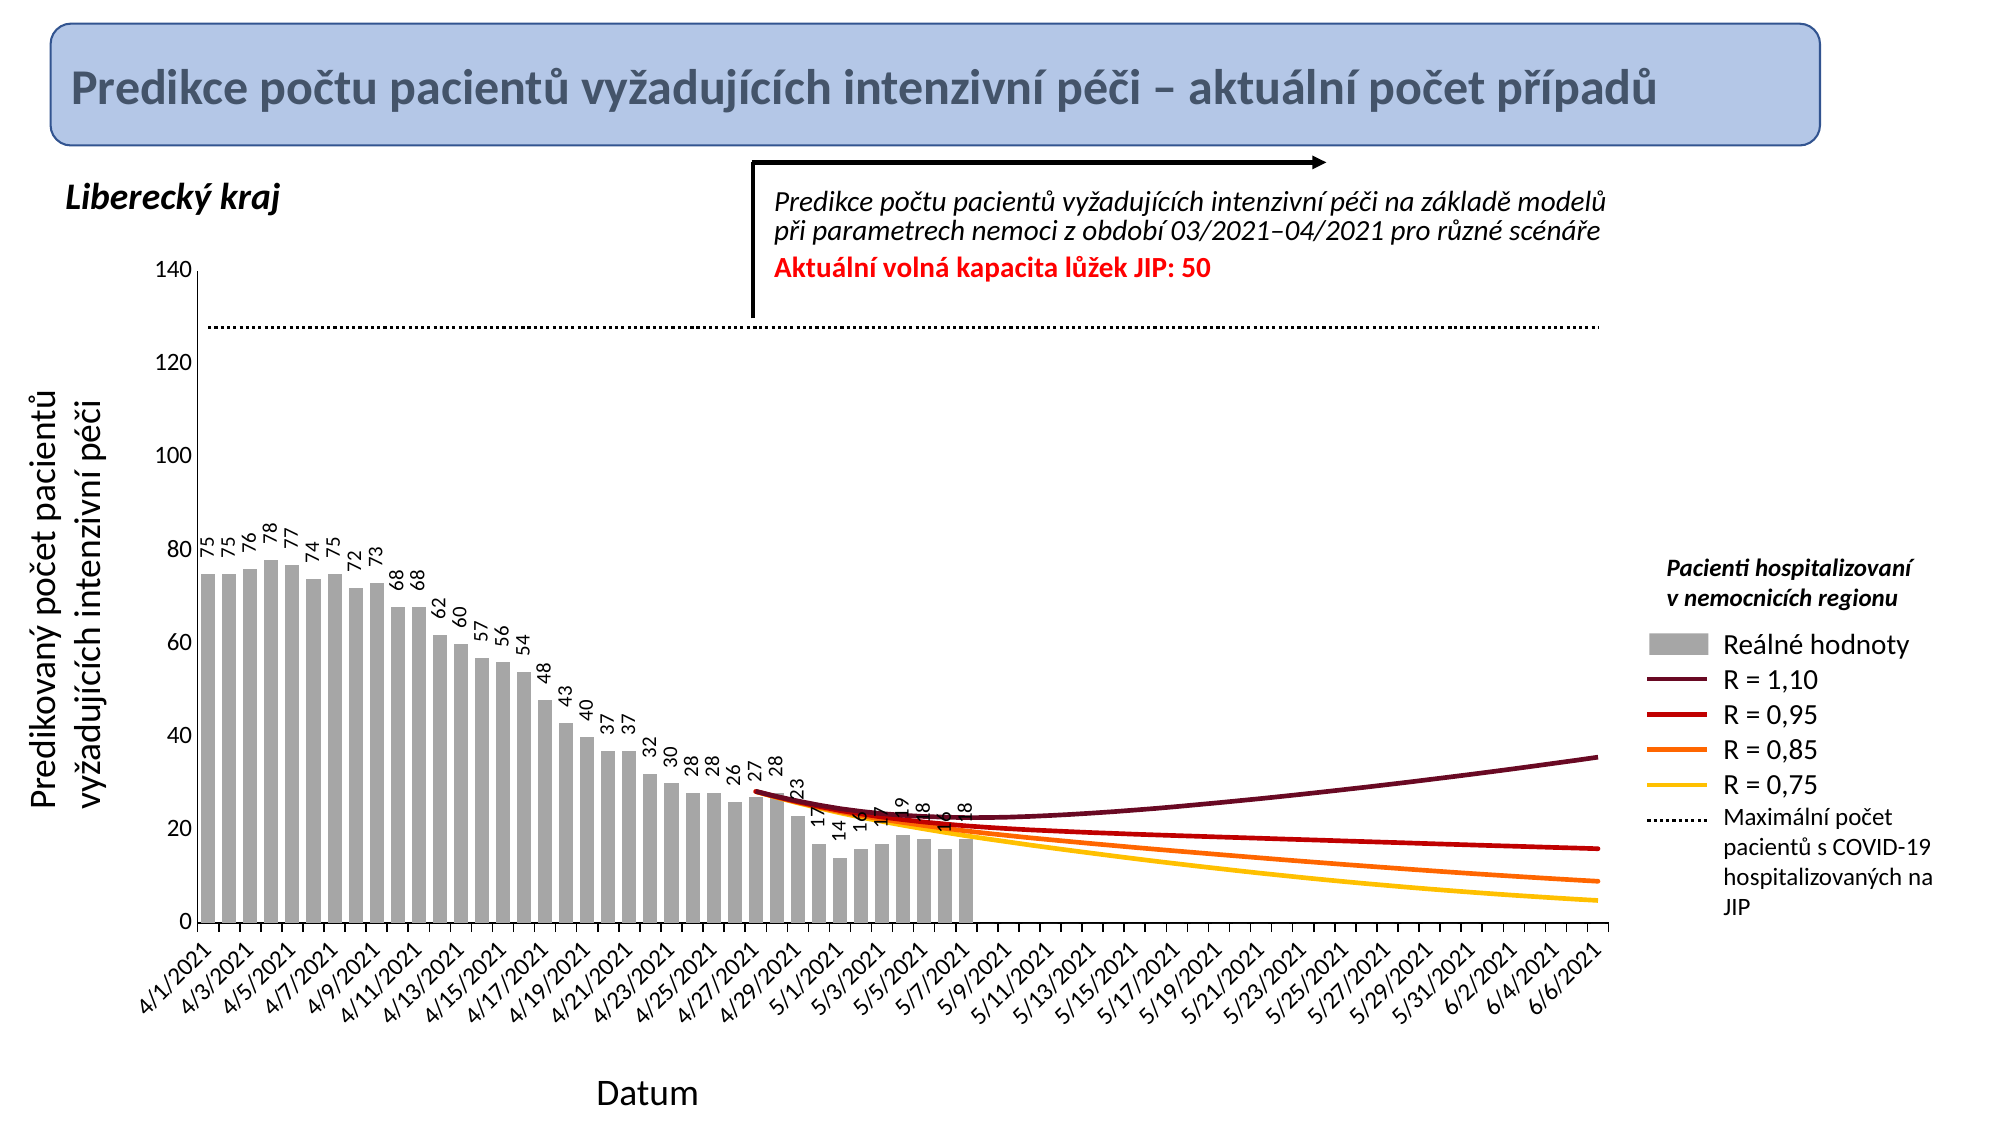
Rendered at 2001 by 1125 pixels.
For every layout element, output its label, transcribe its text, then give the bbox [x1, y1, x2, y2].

text_box Datum [581, 1067, 715, 1121]
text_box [751, 162, 1327, 319]
text_box Predikovaný počet pacientů vyžadujících intenzivní péči [10, 374, 91, 825]
text_box Predikce počtu pacientů vyžadujících intenzivní péči – aktuální počet případů [49, 22, 1822, 147]
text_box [1647, 618, 1960, 932]
text_box Liberecký kraj [50, 164, 307, 225]
chart [91, 245, 2000, 1067]
table_header Predikce počtu pacientů vyžadujících intenzivní péči na základě modelů při parametrech nemoci z období 03/2021–04/2021 pro různé scénáře [1327, 177, 1616, 245]
